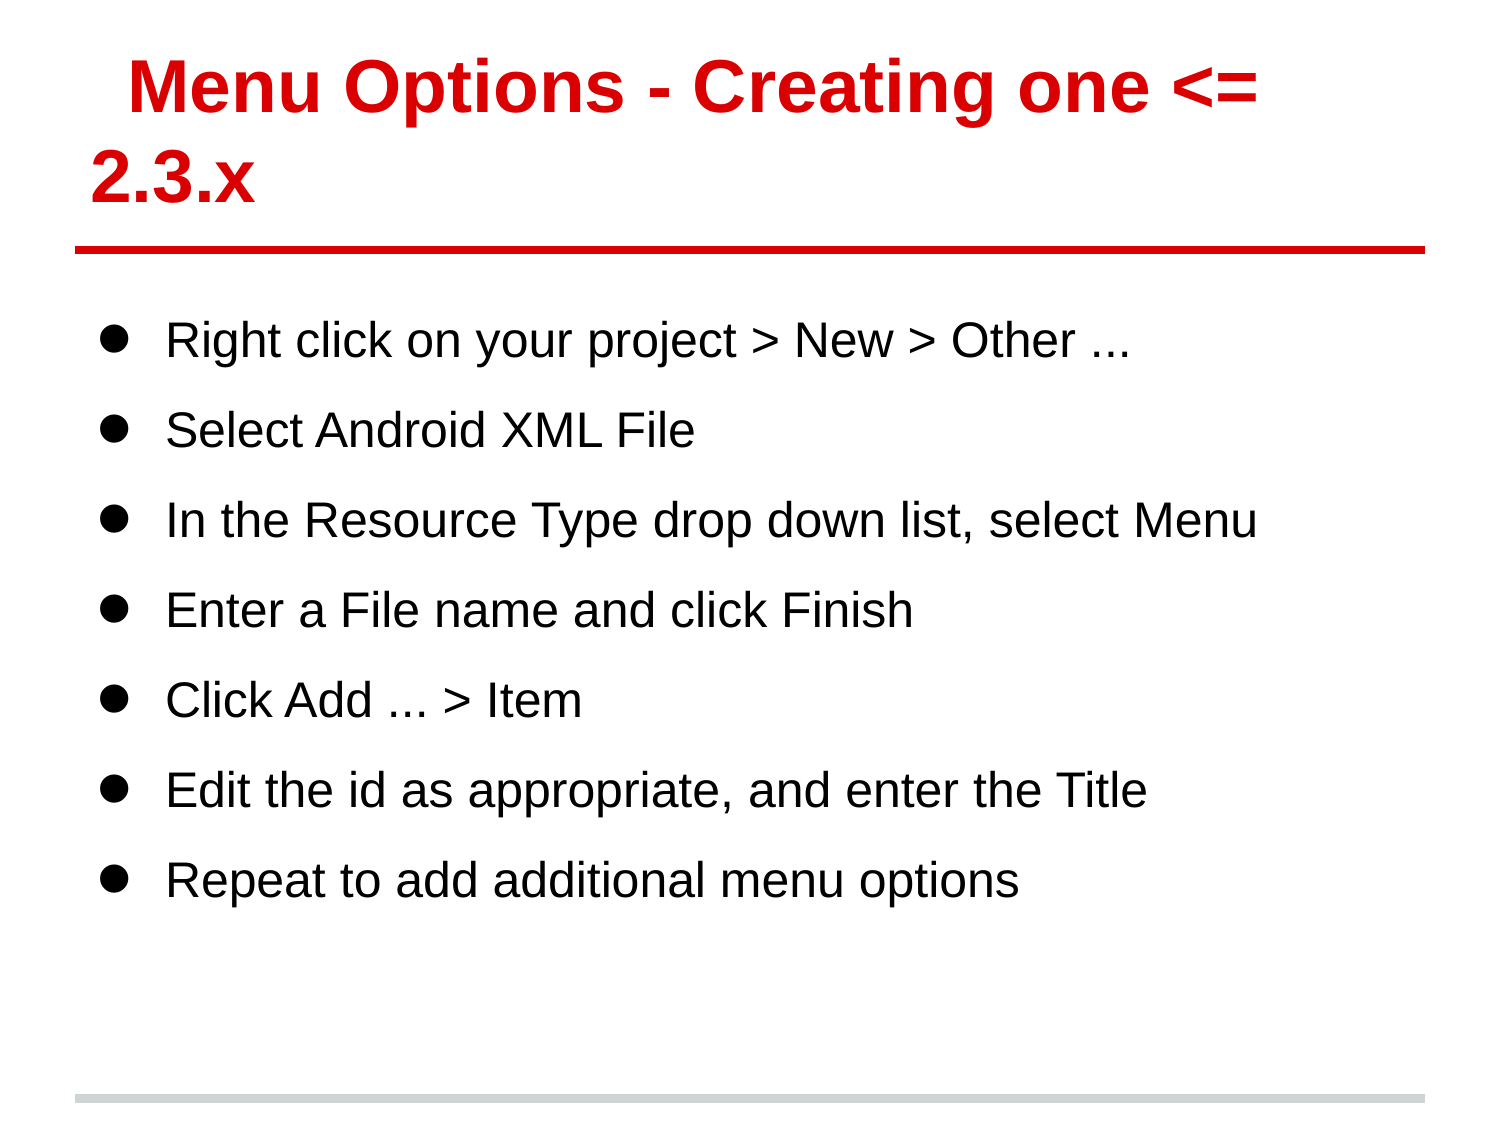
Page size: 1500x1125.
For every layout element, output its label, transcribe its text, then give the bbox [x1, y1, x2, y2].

list Right click on your project > New > Other ... Select Android XML File In the Resource Type drop down list, select Menu Enter a File name and click Finish Click Add ... > Item Edit the id as appropriate, and enter the Title Repeat to add additional menu options [75, 262, 1425, 1078]
title Menu Options - Creating one <= 2.3.x [75, 45, 1425, 233]
